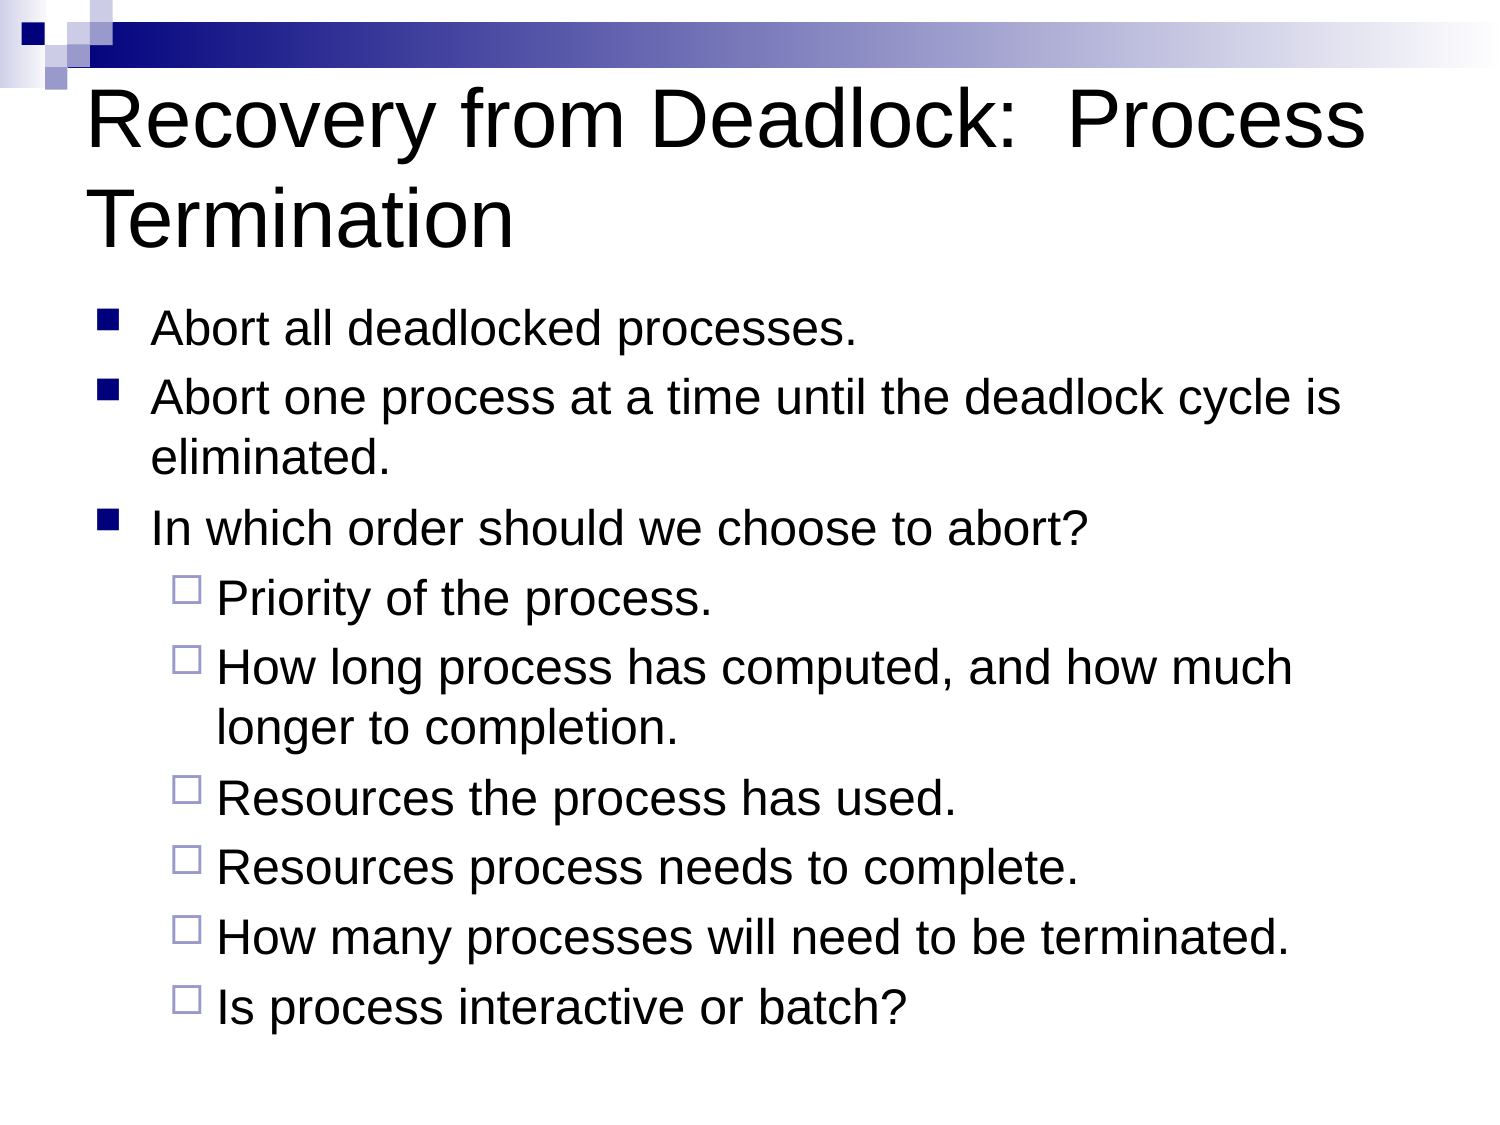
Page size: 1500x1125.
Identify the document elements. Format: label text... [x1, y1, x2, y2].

title Recovery from Deadlock: Process Termination [70, 87, 1430, 241]
list Abort all deadlocked processes. Abort one process at a time until the deadlock cycle is eliminated. In which order should we choose to abort? Priority of the process. How long process has computed, and how much longer to completion. Resources the process has used. Resources process needs to complete. How many processes will need to be terminated. Is process interactive or batch? [79, 287, 1430, 925]
